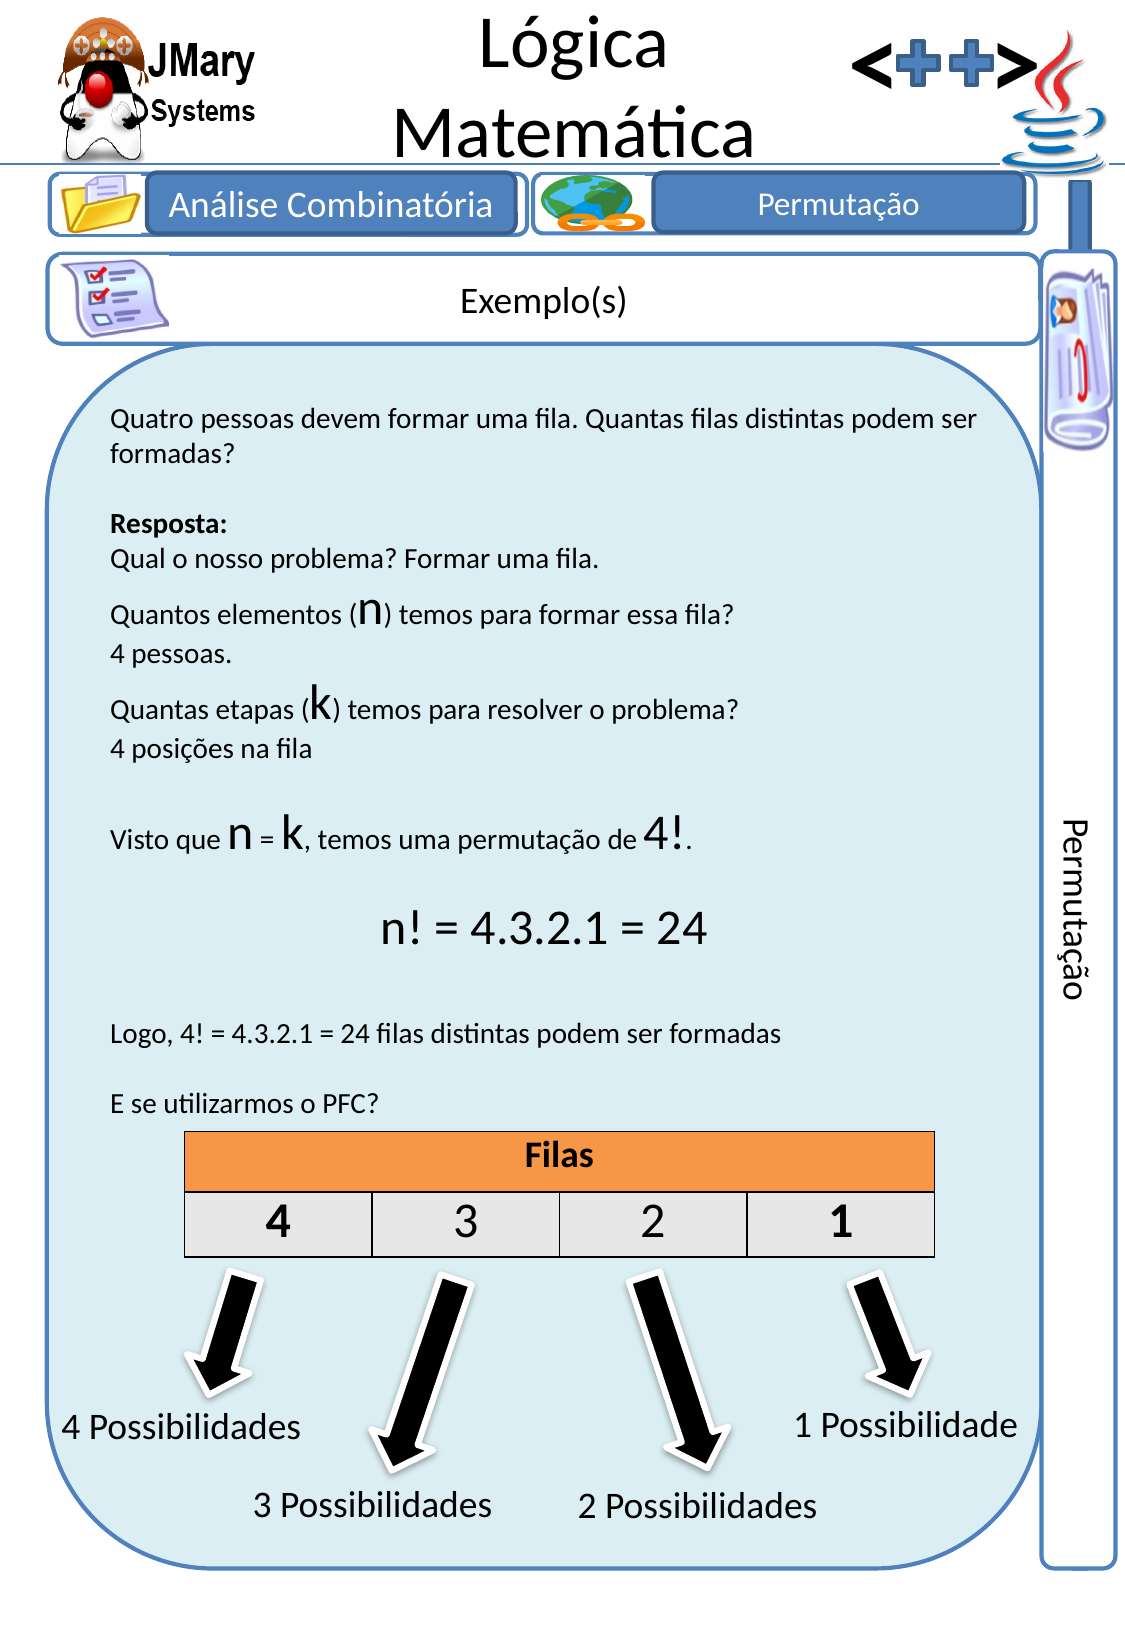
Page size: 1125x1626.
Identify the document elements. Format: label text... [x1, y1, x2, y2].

text_box < [834, 352, 943, 432]
picture [1044, 268, 1113, 452]
picture [46, 15, 258, 163]
text_box [949, 39, 974, 87]
table_cell 1 [748, 1193, 934, 1256]
table_cell 4 [185, 1193, 371, 1256]
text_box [419, 872, 1125, 948]
text_box 1 Possibilidade [778, 1392, 1034, 1453]
text_box [368, 1271, 475, 1474]
table_cell 3 [373, 1193, 559, 1256]
text_box 4 Possibilidades [46, 1394, 317, 1454]
table_header Filas [185, 1132, 934, 1191]
text_box > [974, 352, 1039, 432]
text_box 2 Possibilidades [562, 1474, 833, 1534]
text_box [47, 253, 1041, 345]
text_box > [974, 0, 1090, 163]
text_box [184, 1267, 264, 1398]
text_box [49, 172, 528, 235]
text_box [846, 1269, 932, 1398]
text_box Lógica Matemática [257, 0, 834, 163]
text_box Quatro pessoas devem formar uma fila. Quantas filas distintas podem ser formadas? Resposta: Qual o nosso problema? Formar uma fila. Quantos elementos (n) temos para formar essa fila? 4 pessoas. Quantas etapas (k) temos para resolver o problema? 4 posições na fila Visto que n = k, temos uma permutação de 4!. n! = 4.3.2.1 = 24 Logo, 4! = 4.3.2.1 = 24 filas distintas podem ser formadas E se utilizarmos o PFC? [44, 352, 1039, 1571]
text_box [532, 172, 1036, 234]
text_box > [974, 188, 1090, 254]
picture [1000, 28, 1110, 180]
text_box [625, 1268, 732, 1472]
text_box 3 Possibilidades [237, 1472, 508, 1533]
table_cell 2 [560, 1193, 746, 1256]
text_box < [834, 0, 943, 163]
text_box < [834, 242, 943, 252]
